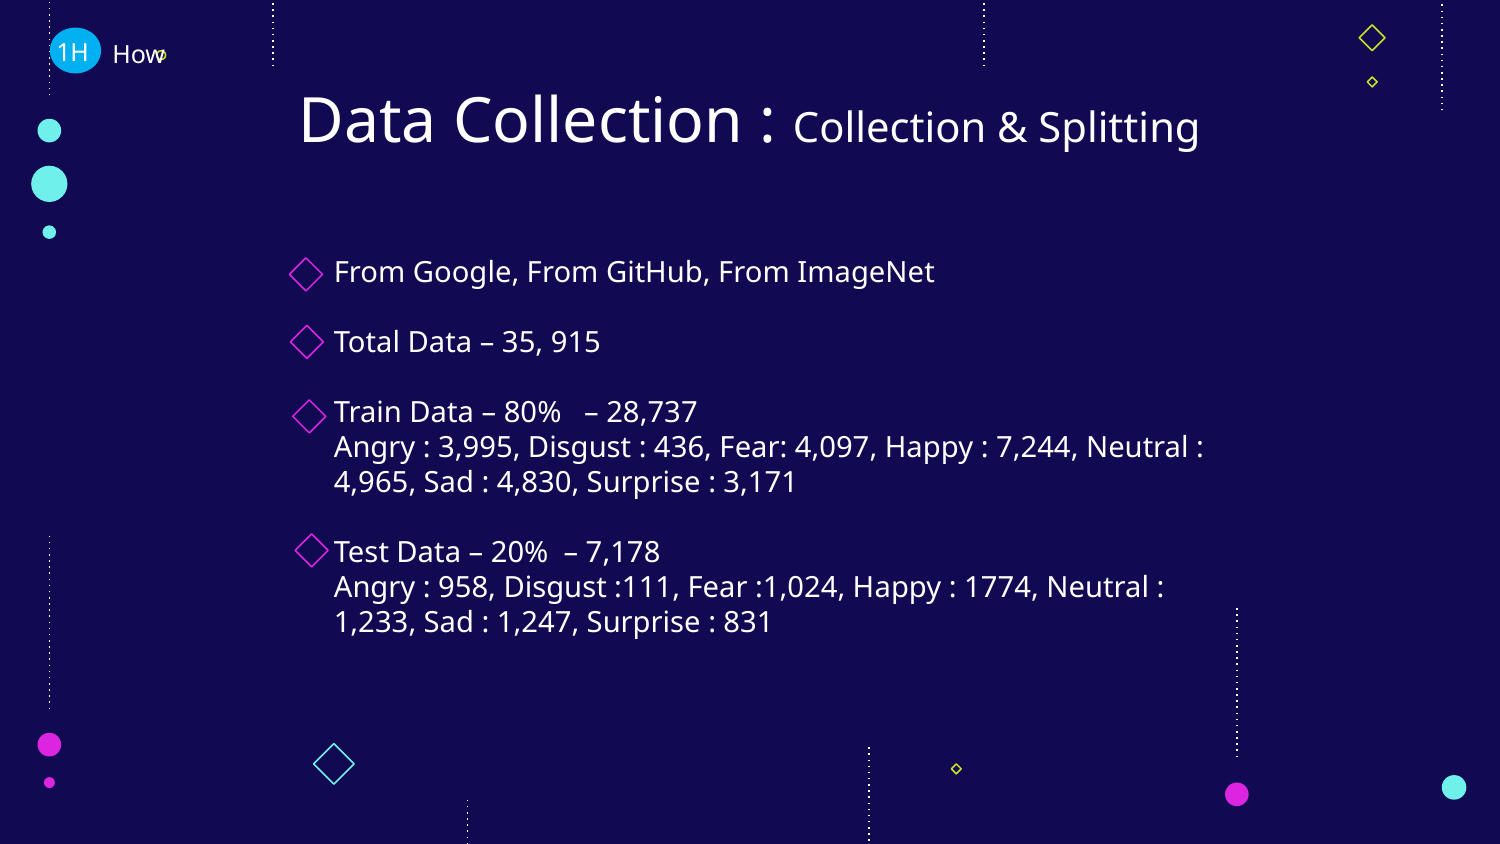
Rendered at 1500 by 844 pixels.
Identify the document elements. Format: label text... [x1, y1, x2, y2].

text_box [289, 257, 323, 291]
text_box [292, 399, 326, 433]
text_box [295, 533, 329, 567]
title Data Collection : Collection & Splitting [118, 64, 1382, 198]
text_box How [89, 23, 189, 85]
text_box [23, 27, 122, 74]
subtitle From Google, From GitHub, From ImageNet Total Data – 35, 915 Train Data – 80% – 28,737 Angry : 3,995, Disgust : 436, Fear: 4,097, Happy : 7,244, Neutral : 4,965, Sad : 4,830, Surprise : 3,171 Test Data – 20% – 7,178 Angry : 958, Disgust :111, Fear :1,024, Happy : 1774, Neutral : 1,233, Sad : 1,247, Surprise : 831 [318, 203, 1299, 691]
text_box [290, 325, 324, 359]
